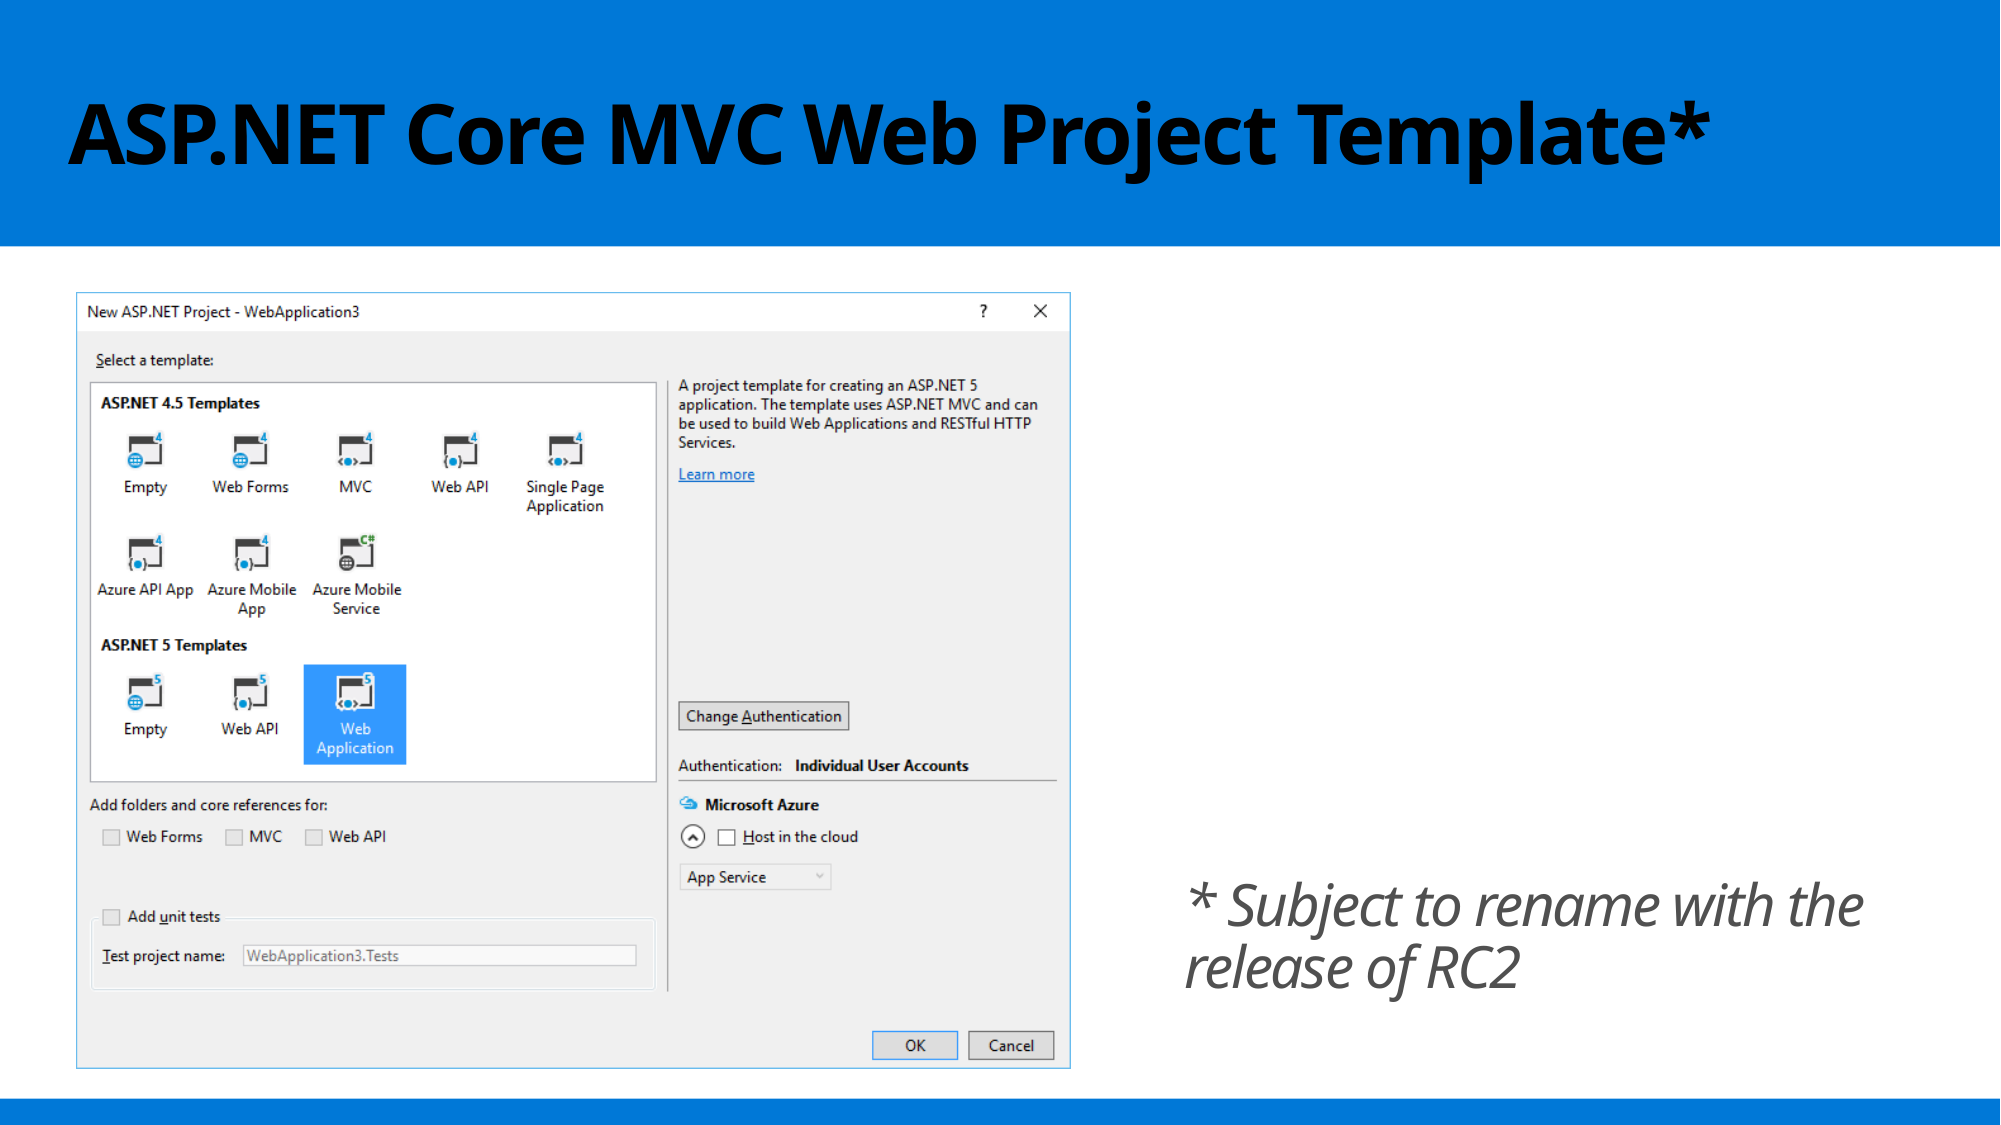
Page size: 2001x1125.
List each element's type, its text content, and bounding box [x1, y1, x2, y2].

picture [75, 292, 1071, 1069]
text_box [0, 246, 2000, 1099]
title ASP.NET Core MVC Web Project Template* [44, 16, 1956, 164]
text_box * Subject to rename with the release of RC2 [1168, 868, 1902, 1039]
